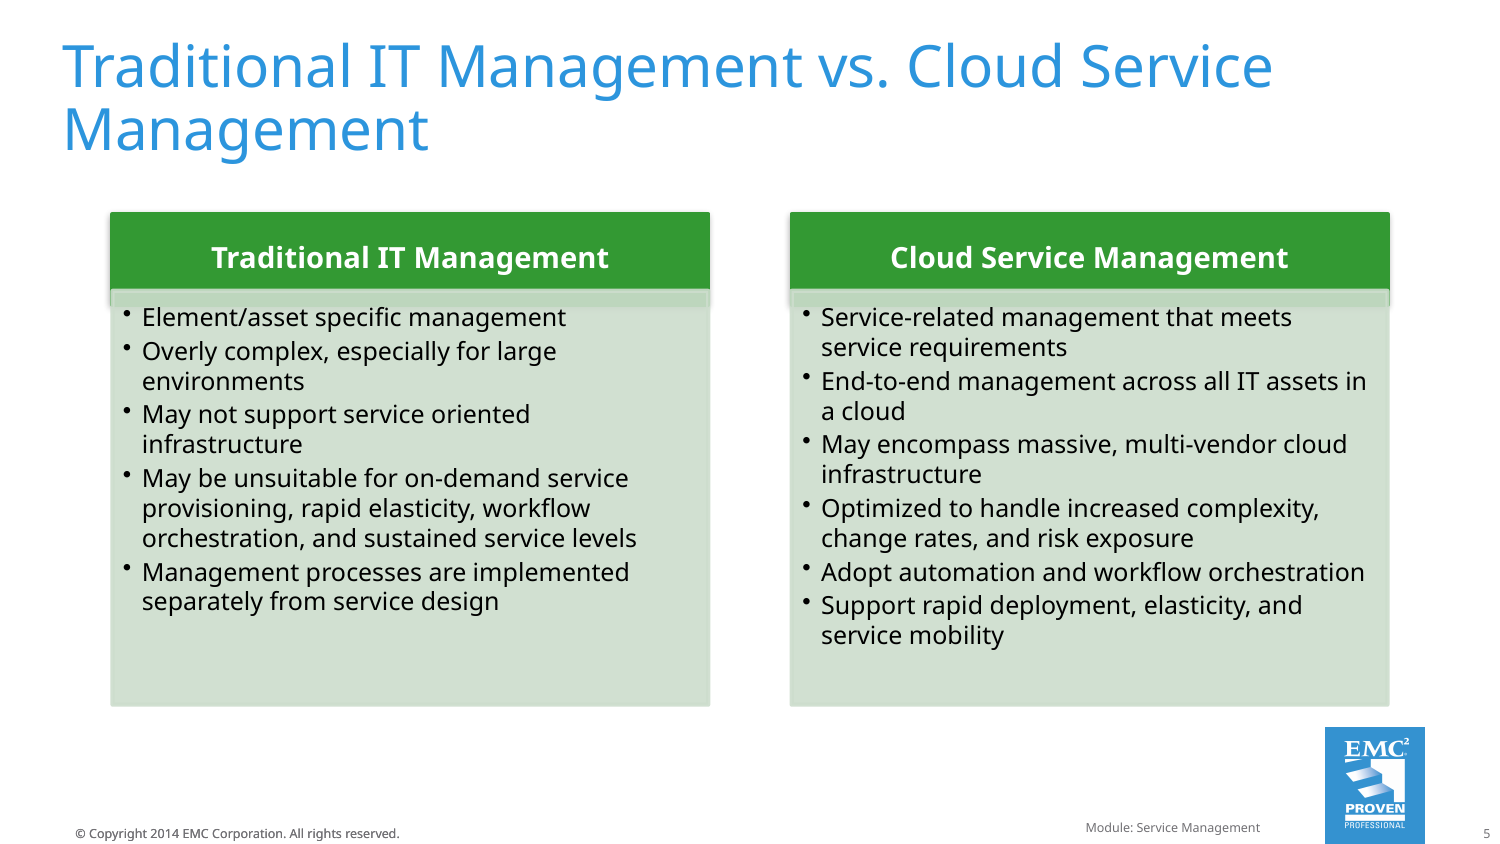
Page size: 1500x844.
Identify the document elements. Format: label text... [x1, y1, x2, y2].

picture [1325, 727, 1425, 844]
title Traditional IT Management vs. Cloud Service Management [62, 37, 1450, 113]
footer Module: Service Management [425, 812, 1275, 835]
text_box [112, 171, 1388, 748]
